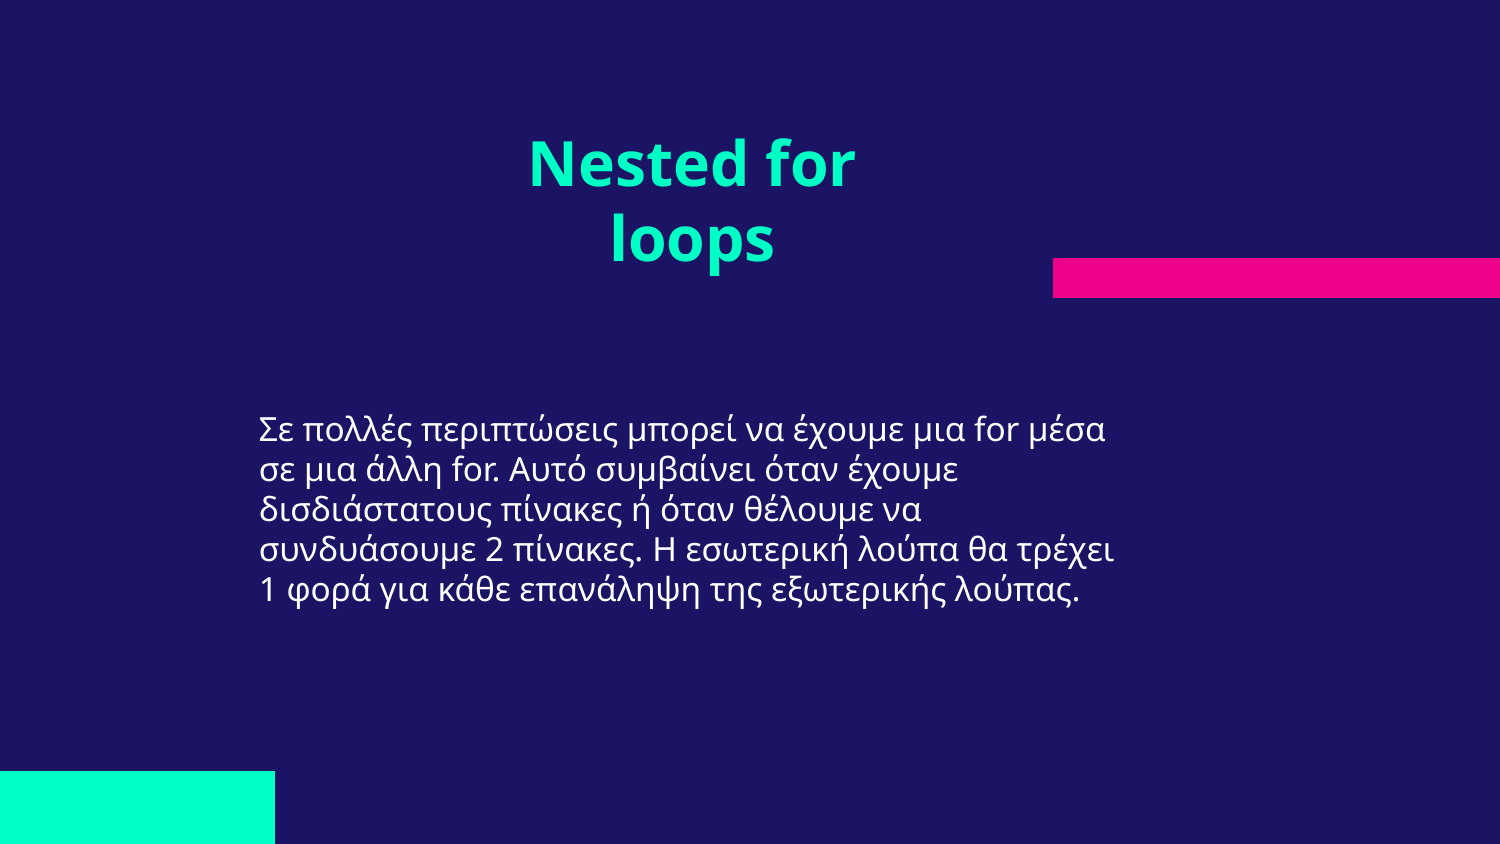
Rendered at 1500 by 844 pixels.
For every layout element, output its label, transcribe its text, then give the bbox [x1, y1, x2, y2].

text_box Σε πολλές περιπτώσεις μπορεί να έχουμε μια for μέσα σε μια άλλη for. Αυτό συμβαίνει όταν έχουμε δισδιάστατους πίνακες ή όταν θέλουμε να συνδυάσουμε 2 πίνακες. Η εσωτερική λούπα θα τρέχει 1 φορά για κάθε επανάληψη της εξωτερικής λούπας. [244, 351, 1142, 665]
title Nested for loops [478, 109, 907, 215]
